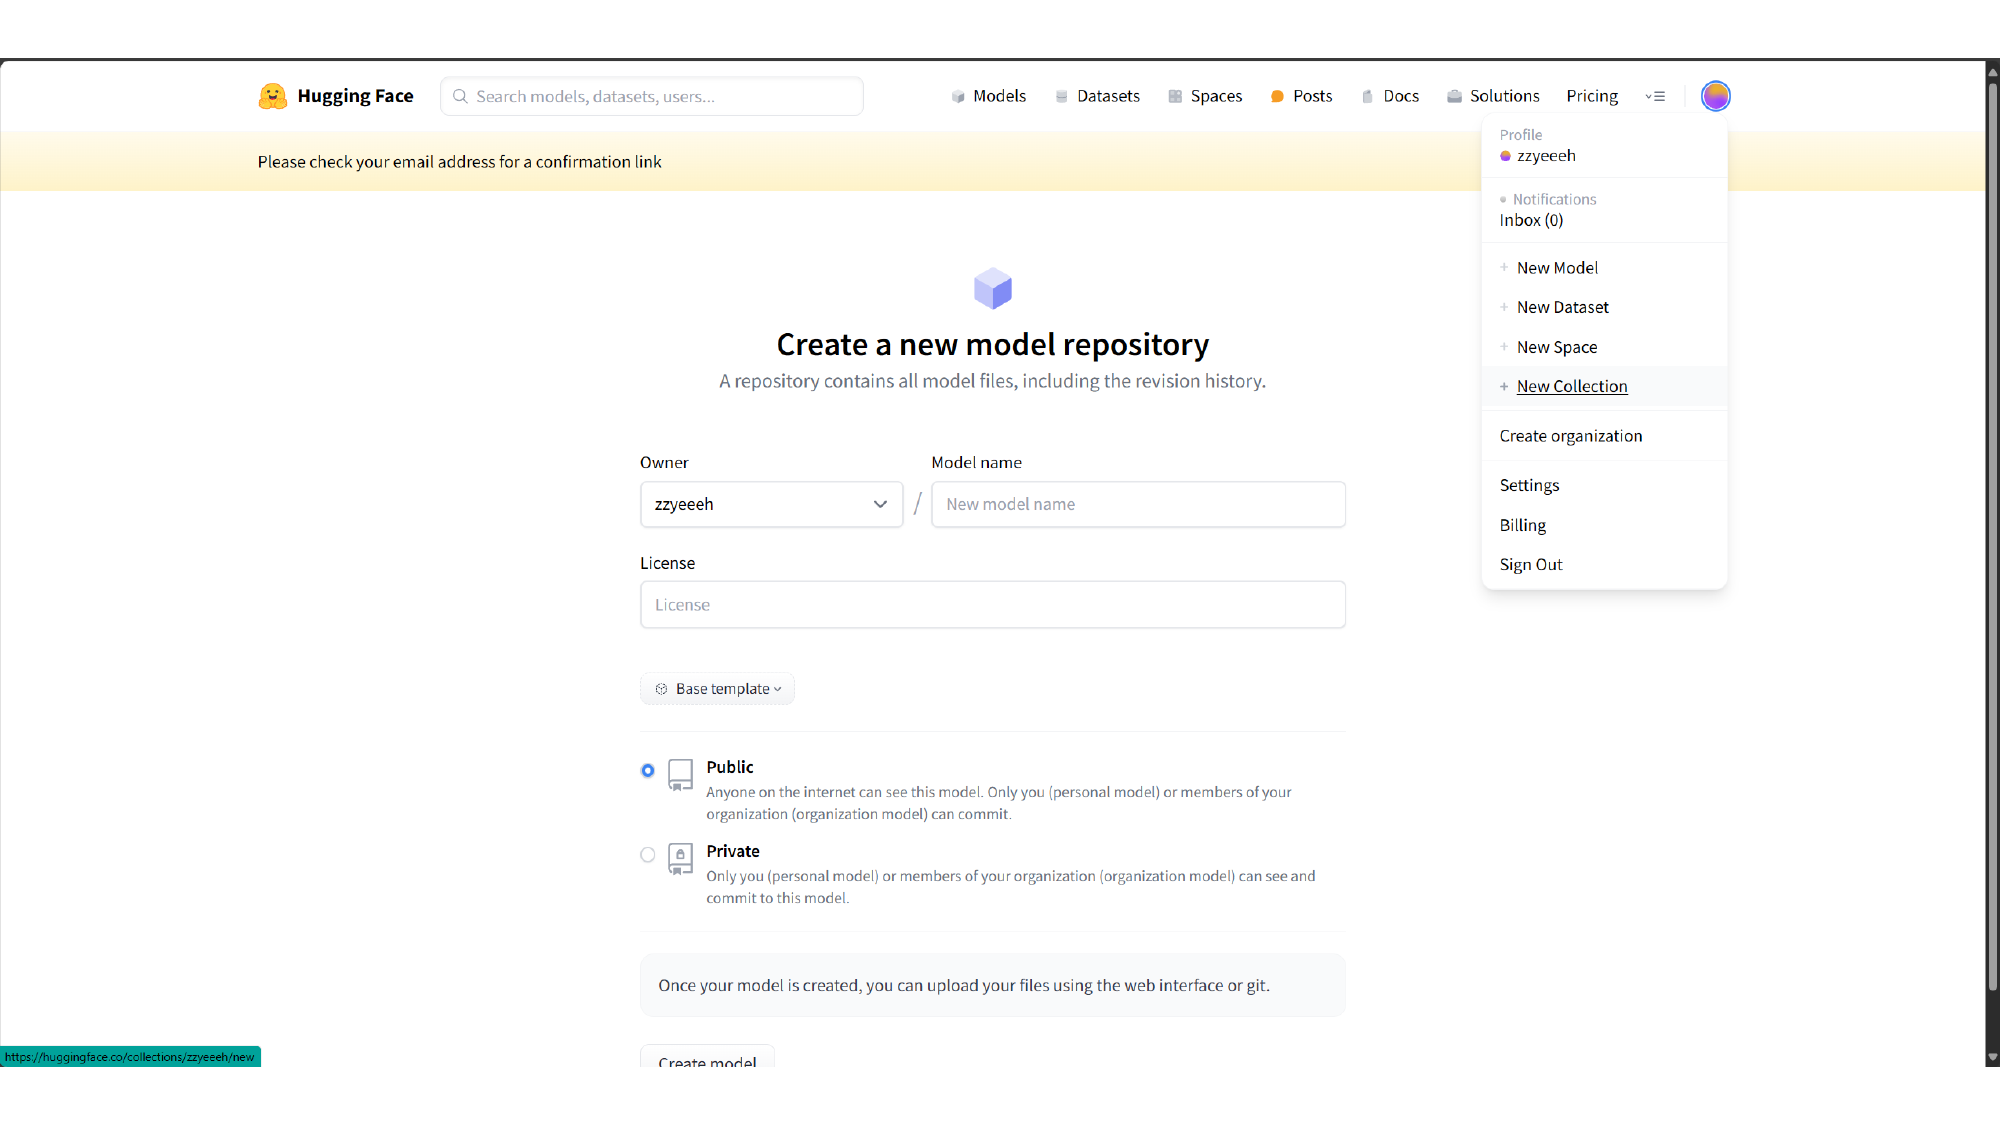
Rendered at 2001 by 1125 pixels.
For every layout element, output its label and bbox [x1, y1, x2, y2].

picture [0, 57, 2000, 1067]
